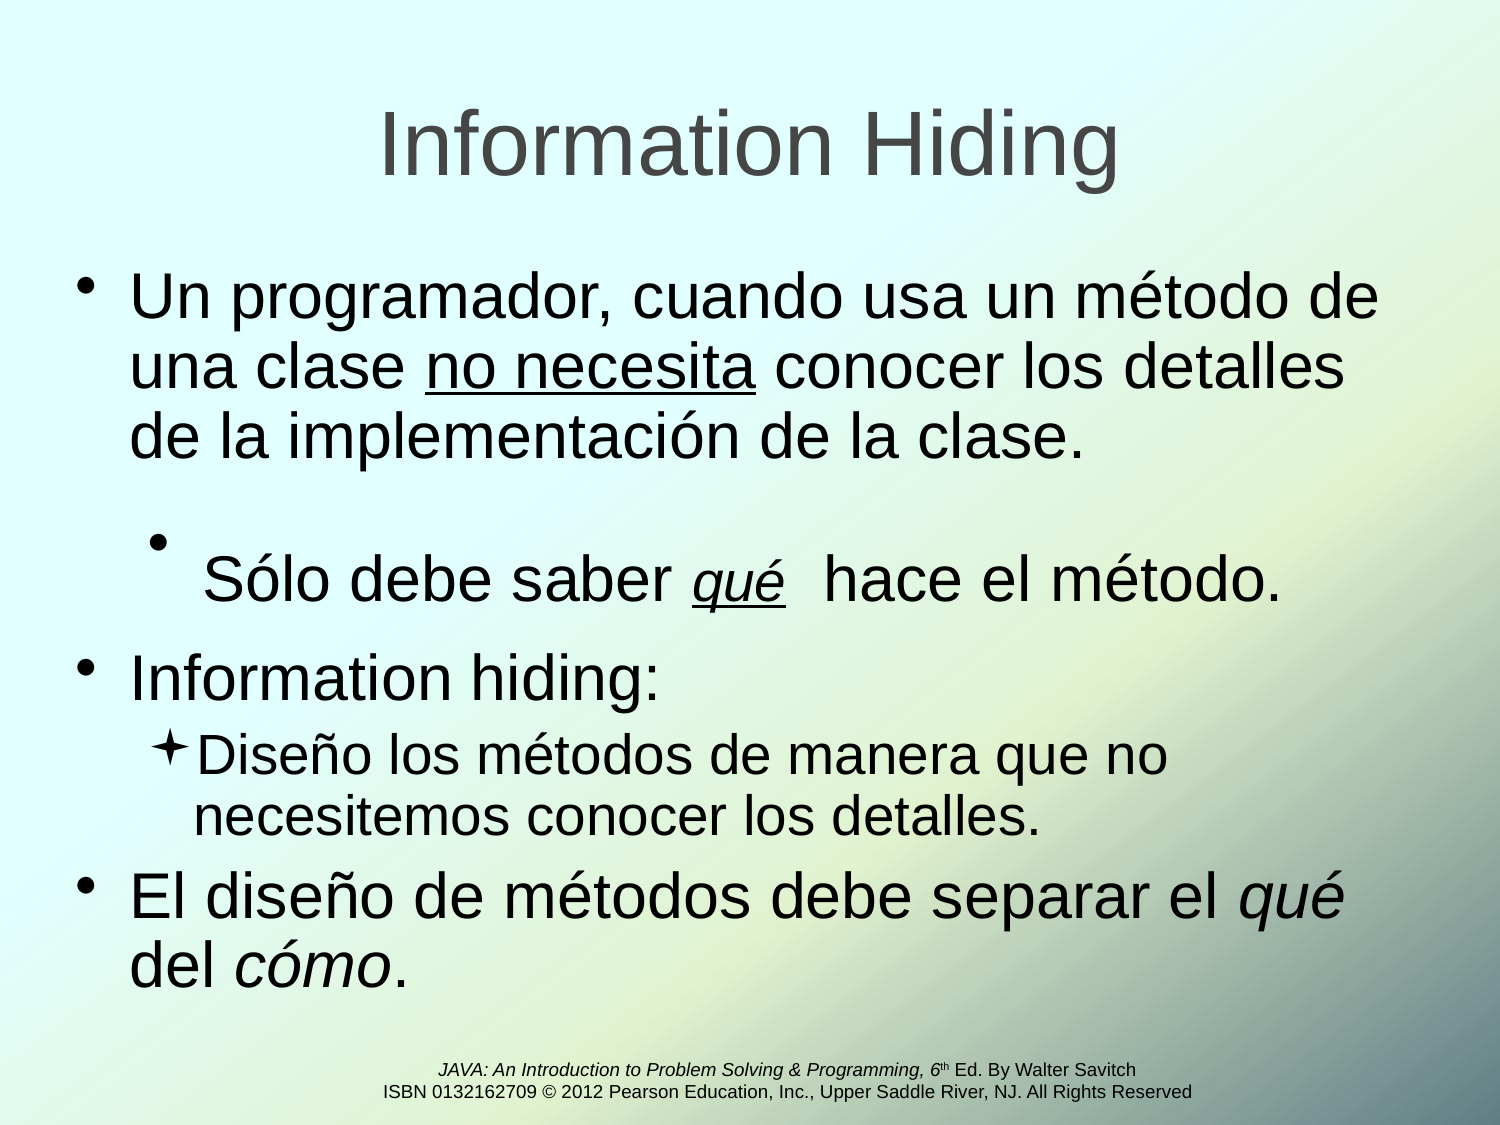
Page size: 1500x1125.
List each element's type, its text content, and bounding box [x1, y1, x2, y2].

title Information Hiding [75, 45, 1425, 233]
list Un programador, cuando usa un método de una clase no necesita conocer los detalles de la implementación de la clase. Sólo debe saber qué hace el método. Information hiding: Diseño los métodos de manera que no necesitemos conocer los detalles. El diseño de métodos debe separar el qué del cómo. [75, 262, 1425, 1005]
picture [0, 0, 1500, 1125]
